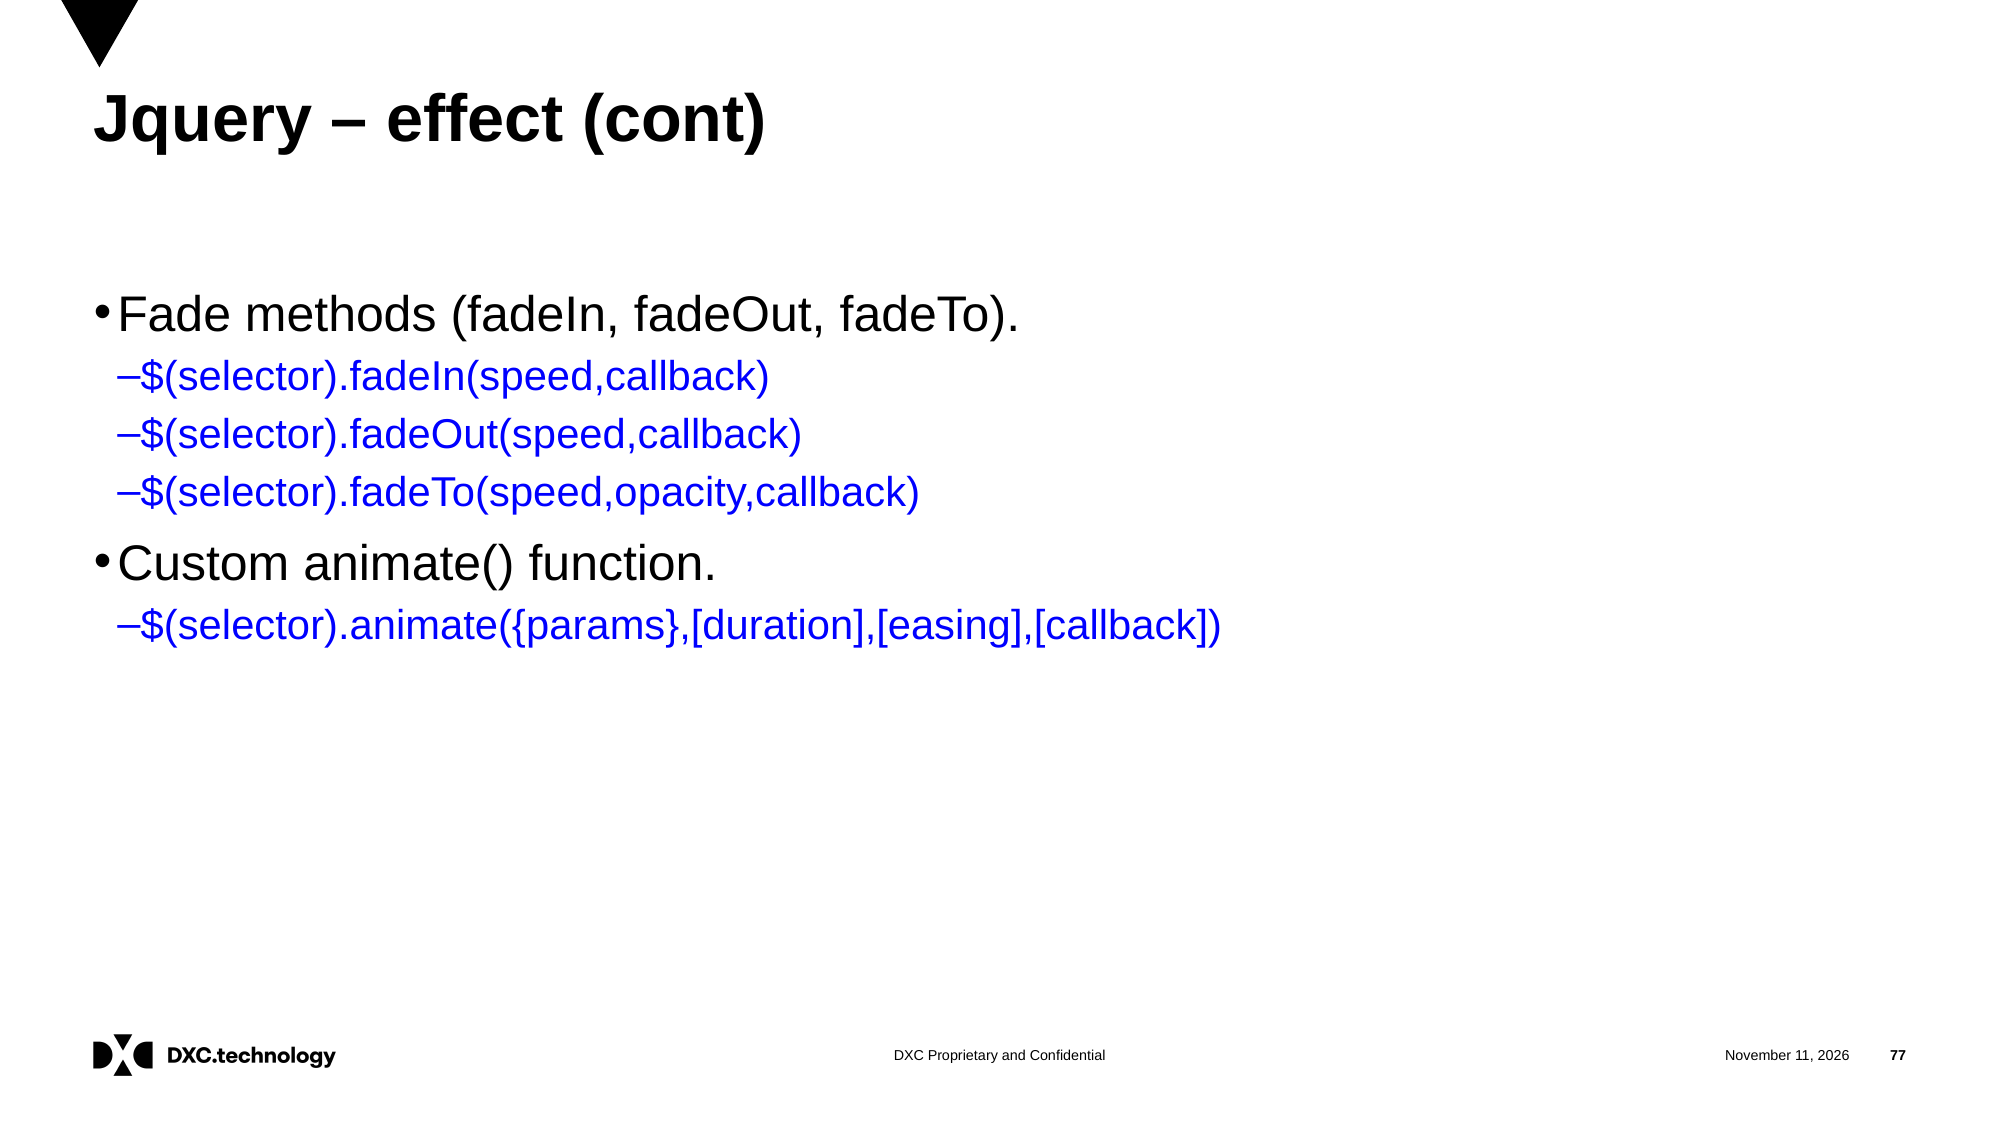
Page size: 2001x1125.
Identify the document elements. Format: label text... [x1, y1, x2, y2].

list Fade methods (fadeIn, fadeOut, fadeTo). $(selector).fadeIn(speed,callback) $(selector).fadeOut(speed,callback) $(selector).fadeTo(speed,opacity,callback) Custom animate() function. $(selector).animate({params},[duration],[easing],[callback]) [93, 281, 1625, 982]
title Jquery – effect (cont) [93, 87, 1907, 282]
